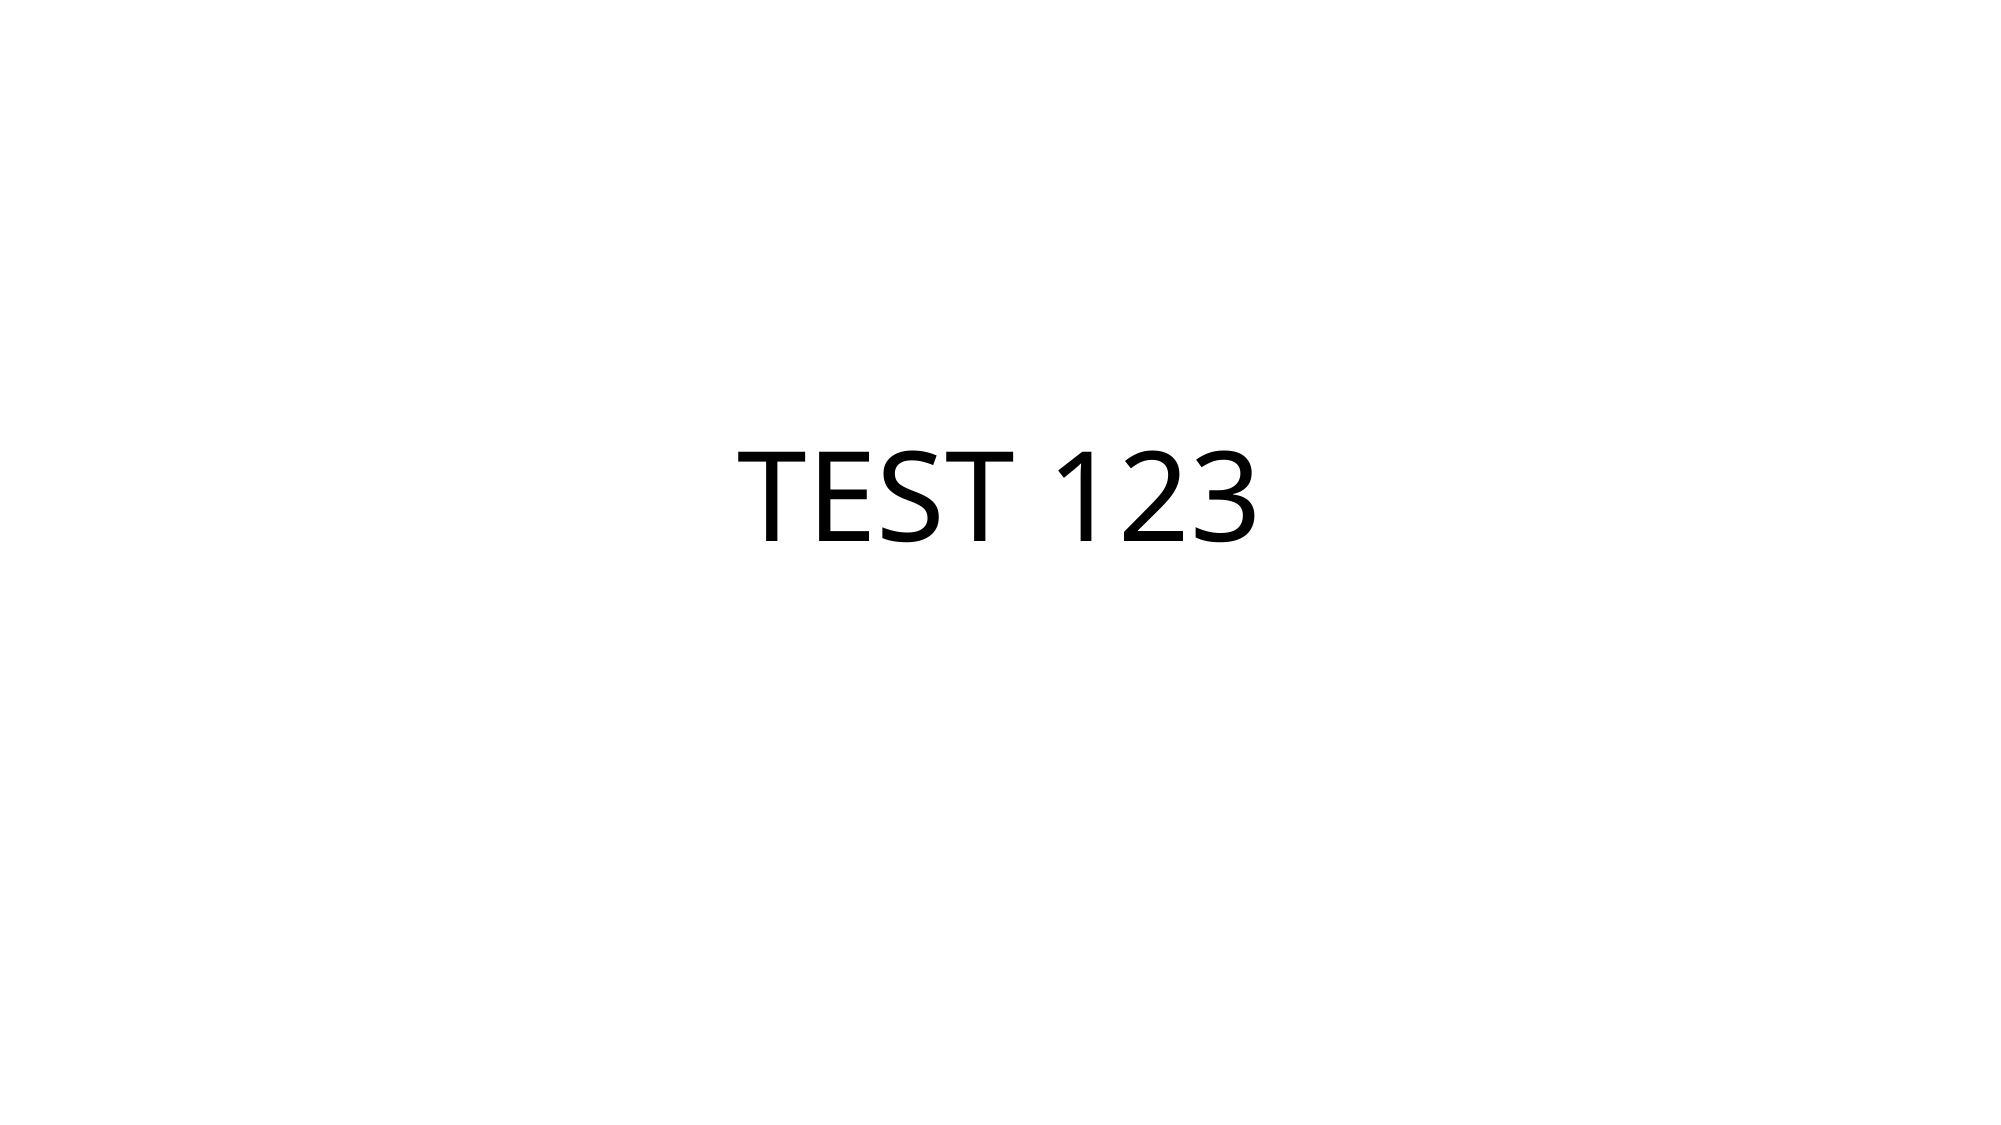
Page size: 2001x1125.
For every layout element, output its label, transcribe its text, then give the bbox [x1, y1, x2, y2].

title TEST 123 [249, 184, 1750, 576]
